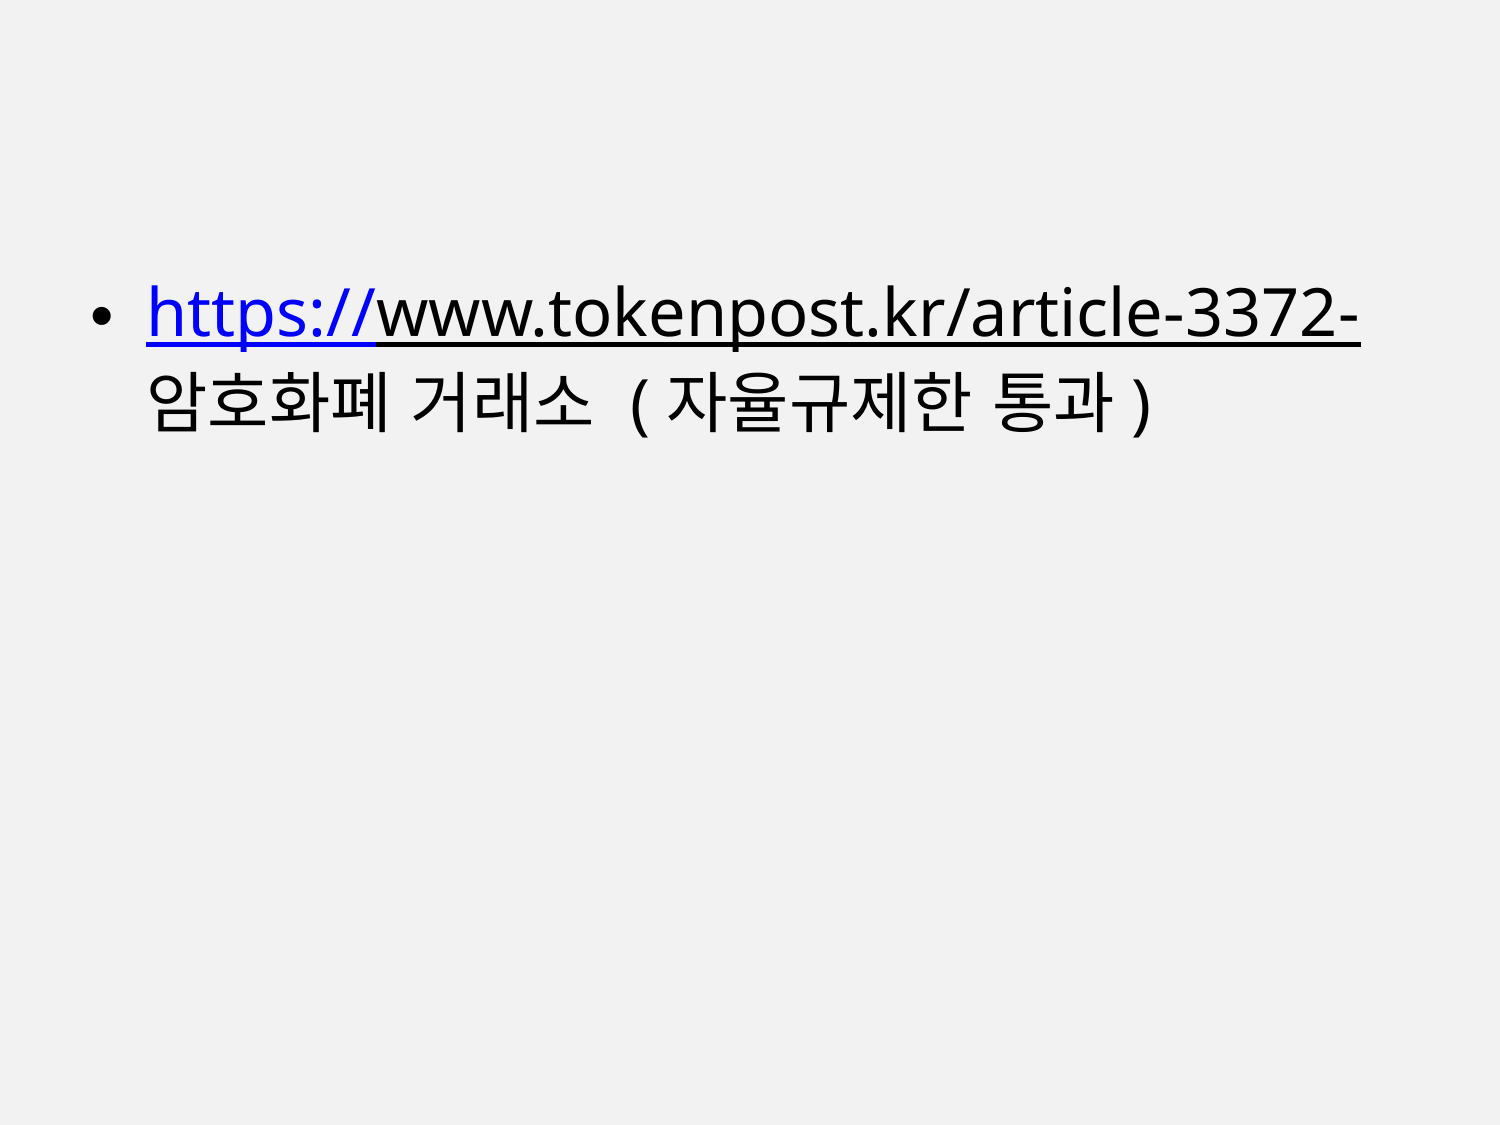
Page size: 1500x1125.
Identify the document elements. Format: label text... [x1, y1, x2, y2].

list https://www.tokenpost.kr/article-3372-암호화폐 거래소 (자율규제한 통과) [75, 262, 1425, 1005]
